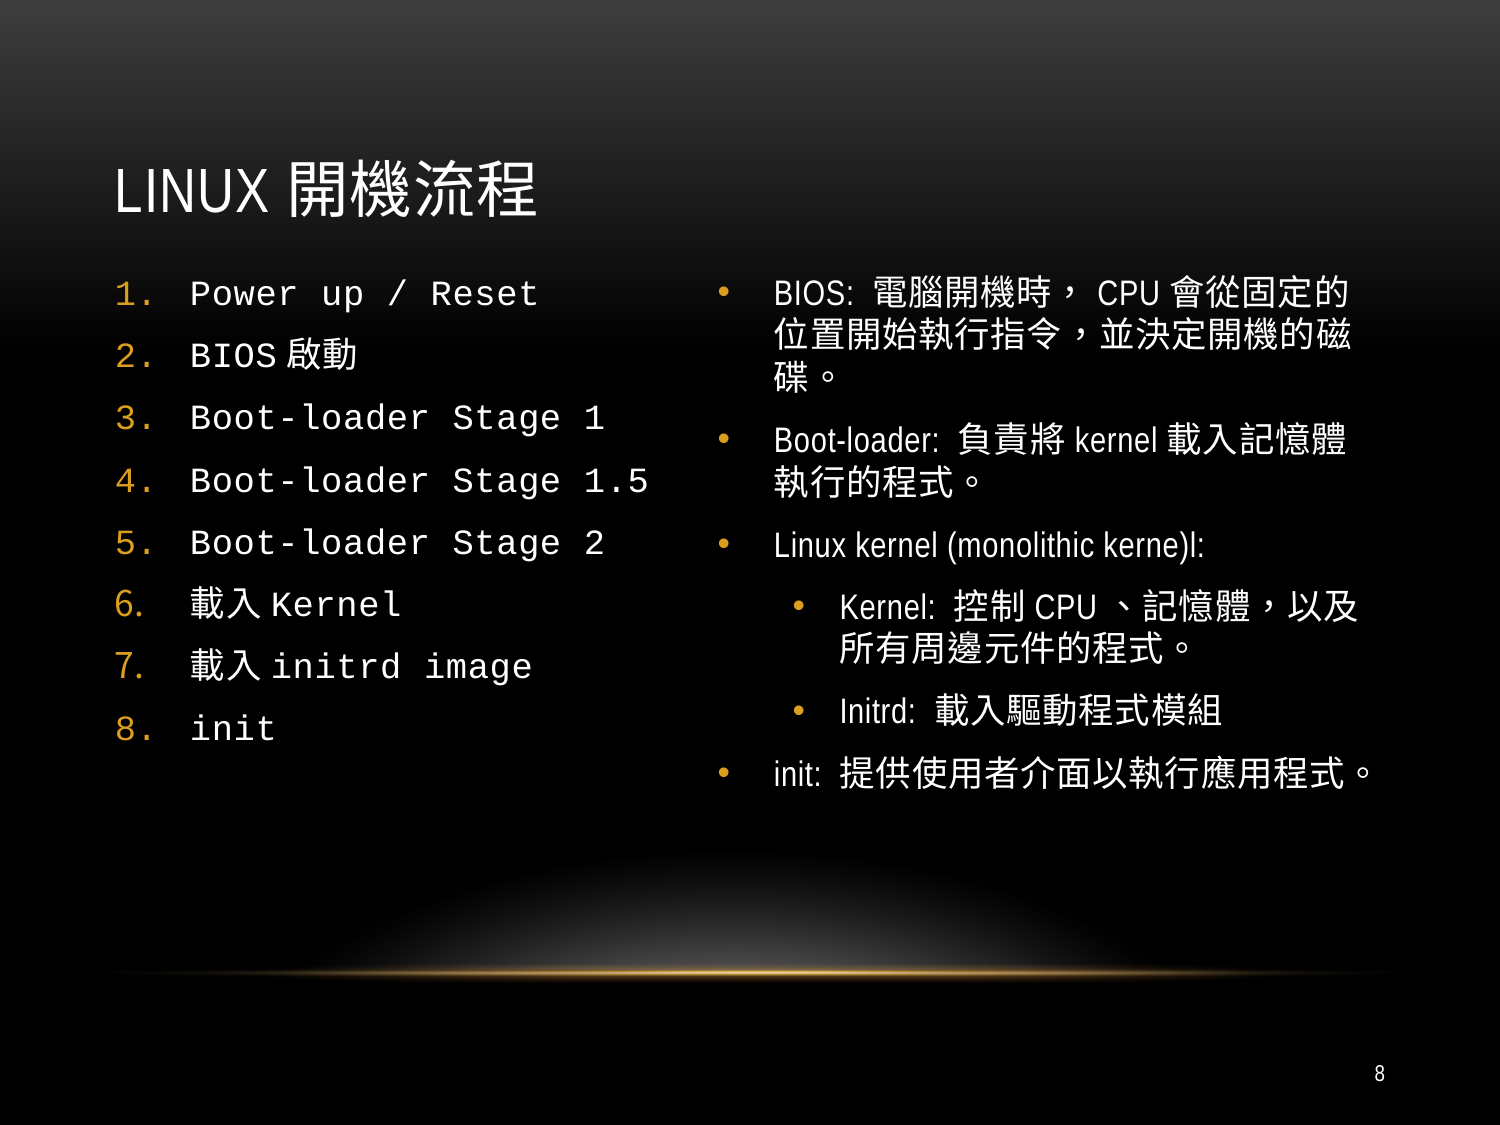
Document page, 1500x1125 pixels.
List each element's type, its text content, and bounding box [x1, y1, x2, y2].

picture [0, 0, 1500, 1125]
slide_number 8 [1237, 1042, 1400, 1103]
list Power up / Reset BIOS啟動 Boot-loader Stage 1 Boot-loader Stage 1.5 Boot-loader Stage 2 載入Kernel 載入initrd image init [99, 262, 713, 965]
title Linux開機流程 [99, 45, 1400, 233]
list BIOS: 電腦開機時，CPU會從固定的位置開始執行指令，並決定開機的磁碟。 Boot-loader: 負責將kernel載入記憶體執行的程式。 Linux kernel (monolithic kerne)l: Kernel: 控制CPU、記憶體，以及所有周邊元件的程式。 Initrd: 載入驅動程式模組 init: 提供使用者介面以執行應用程式。 [702, 262, 1389, 938]
